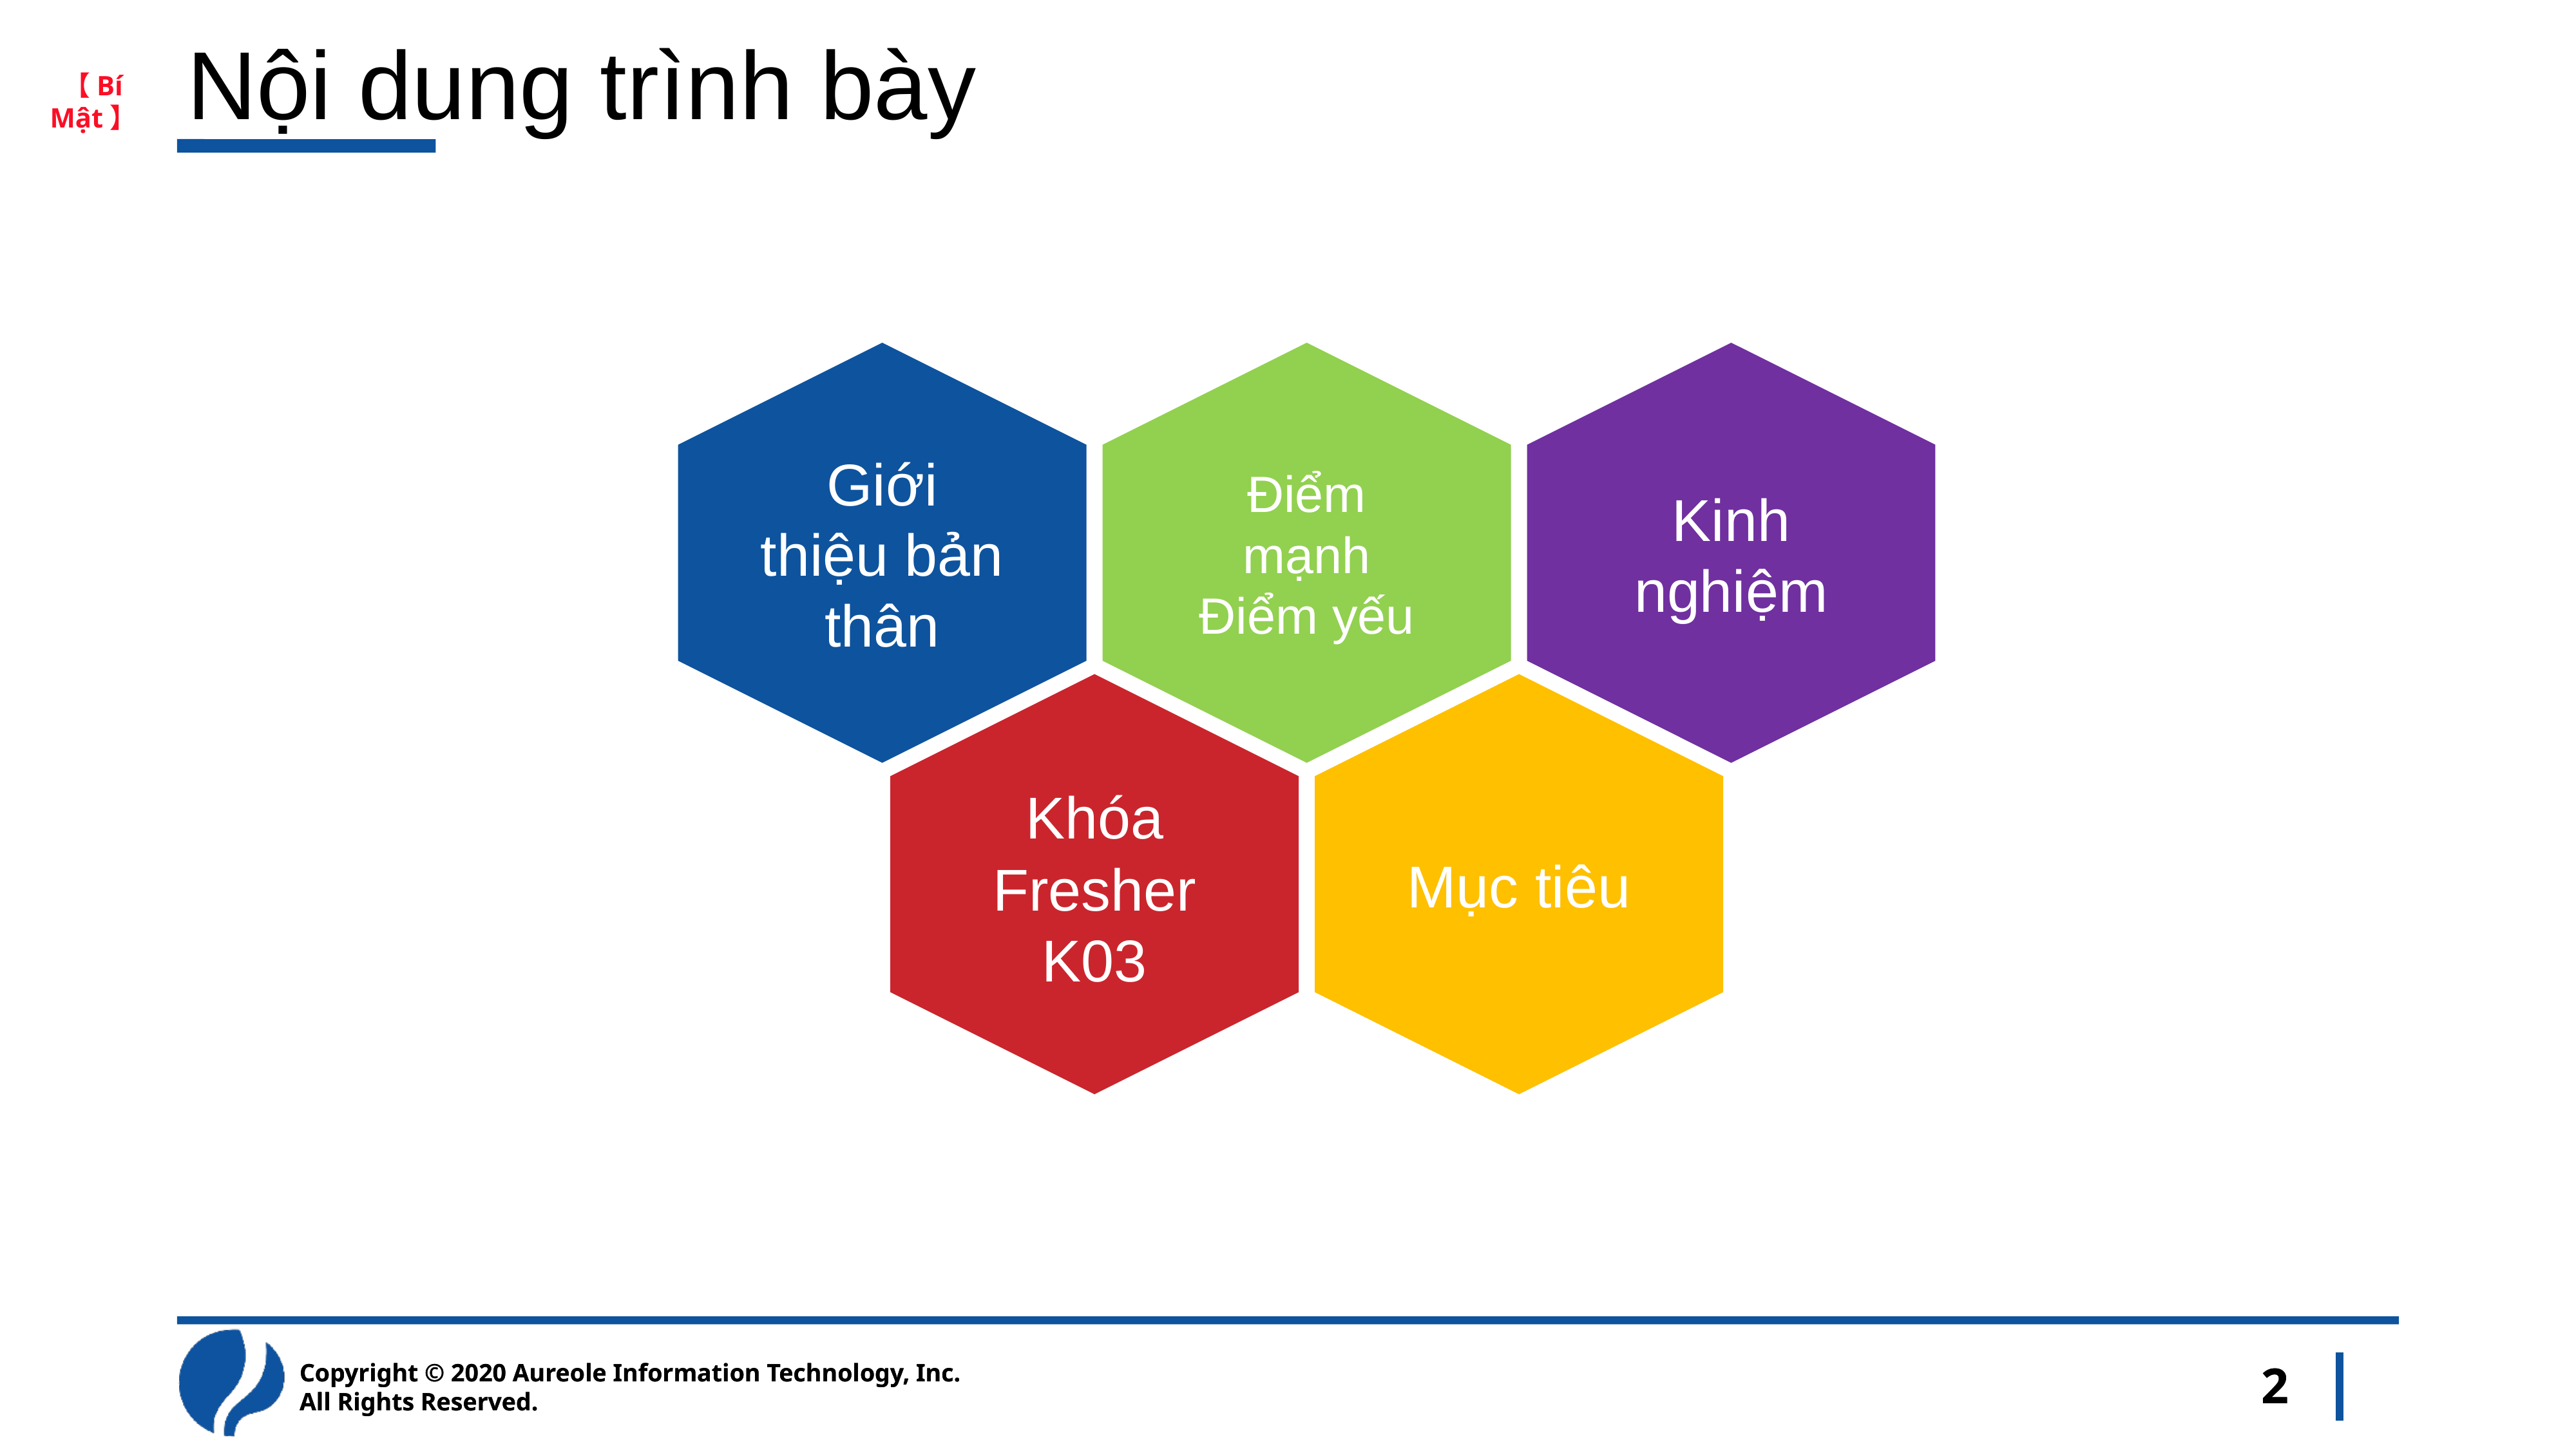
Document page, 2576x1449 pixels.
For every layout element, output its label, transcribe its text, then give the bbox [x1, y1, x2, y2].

text_box Kinh nghiệm [1527, 343, 1936, 763]
picture [177, 1327, 291, 1441]
text_box Khóa Fresher K03 [890, 674, 1299, 1095]
text_box Mục tiêu [1315, 674, 1724, 1095]
text_box Điểm mạnh Điểm yếu [1102, 343, 1511, 763]
title Nội dung trình bày [177, 30, 2399, 146]
text_box Giới thiệu bản thân [678, 343, 1087, 763]
